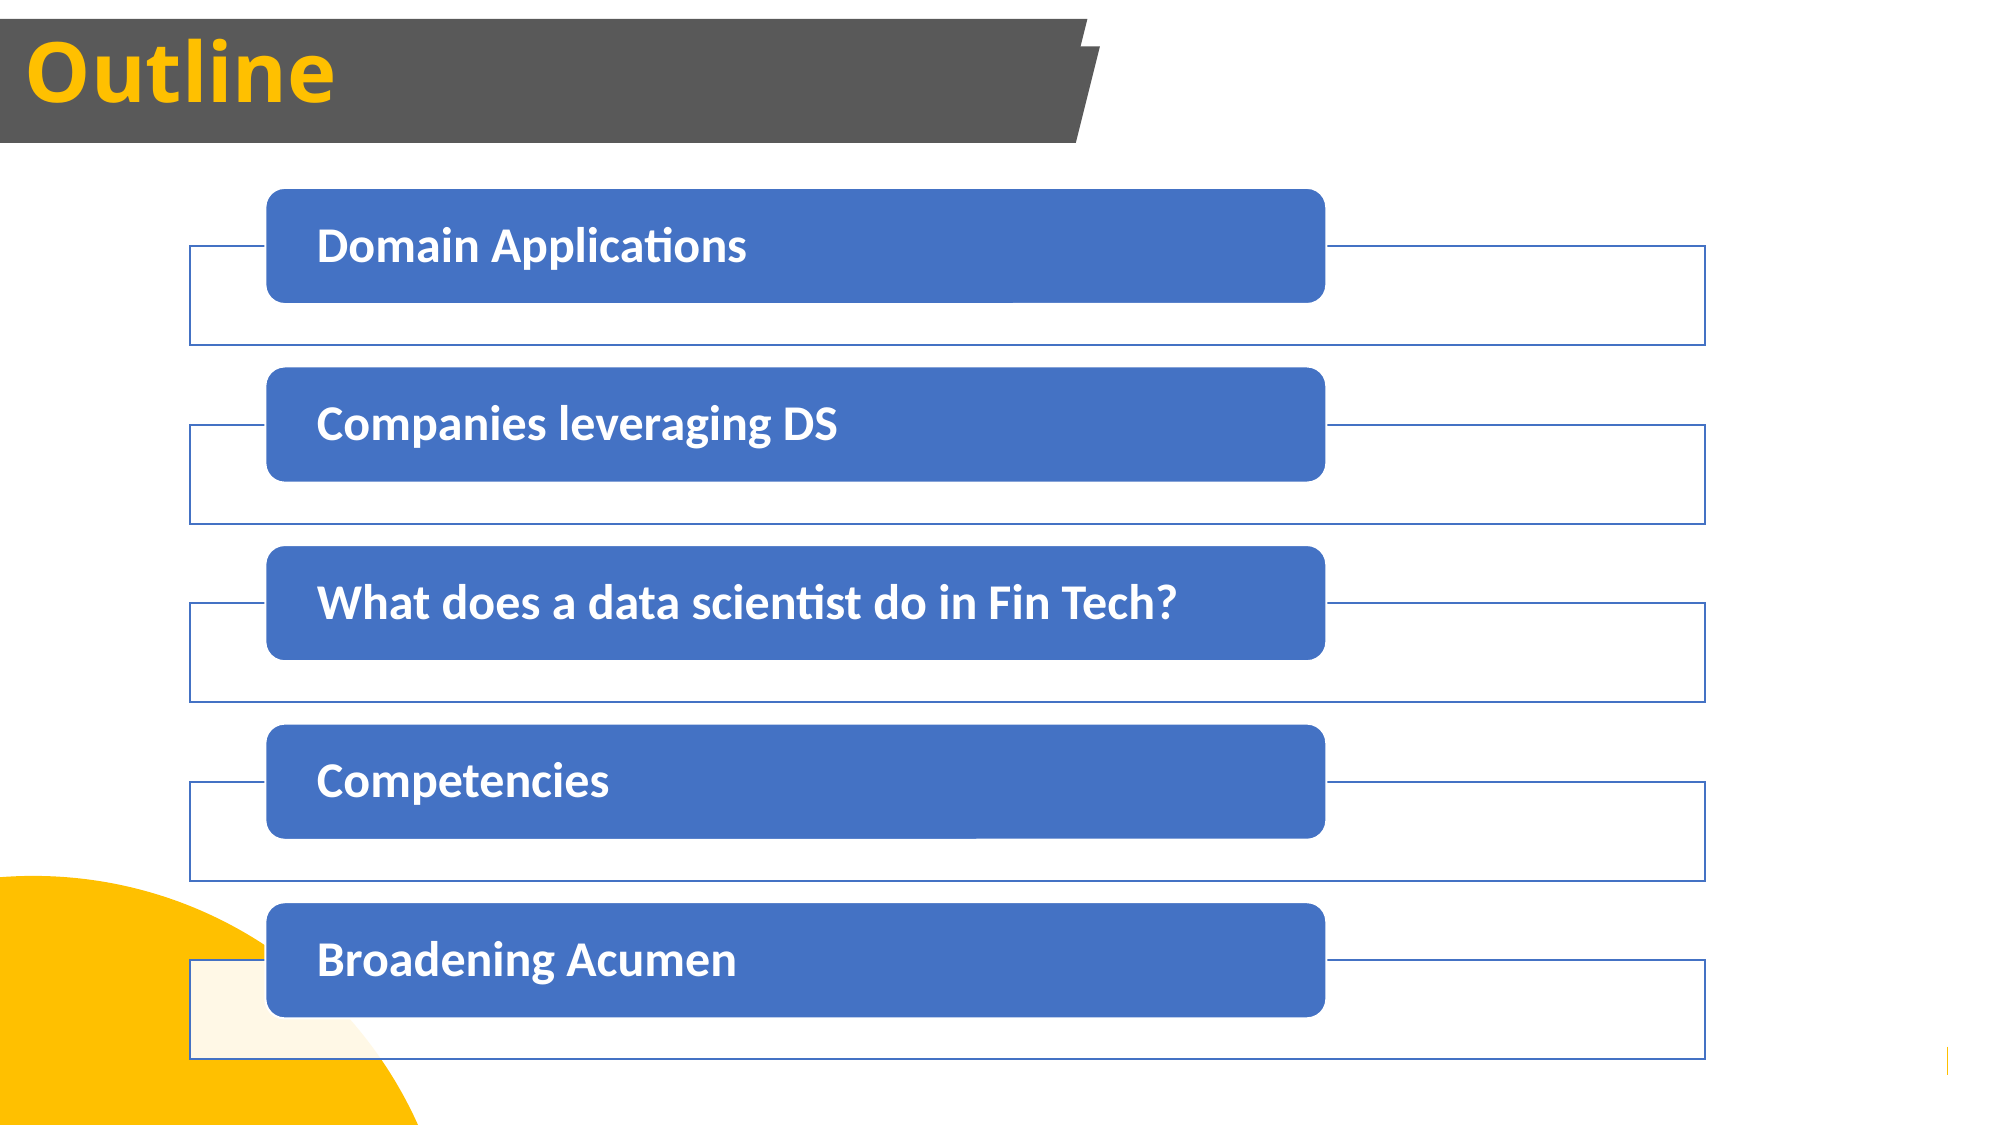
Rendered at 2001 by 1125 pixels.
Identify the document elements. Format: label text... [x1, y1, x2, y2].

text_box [189, 184, 1706, 1063]
text_box [0, 45, 1102, 144]
text_box [0, 874, 420, 1125]
text_box Outline [25, 22, 676, 128]
text_box [0, 17, 1089, 45]
